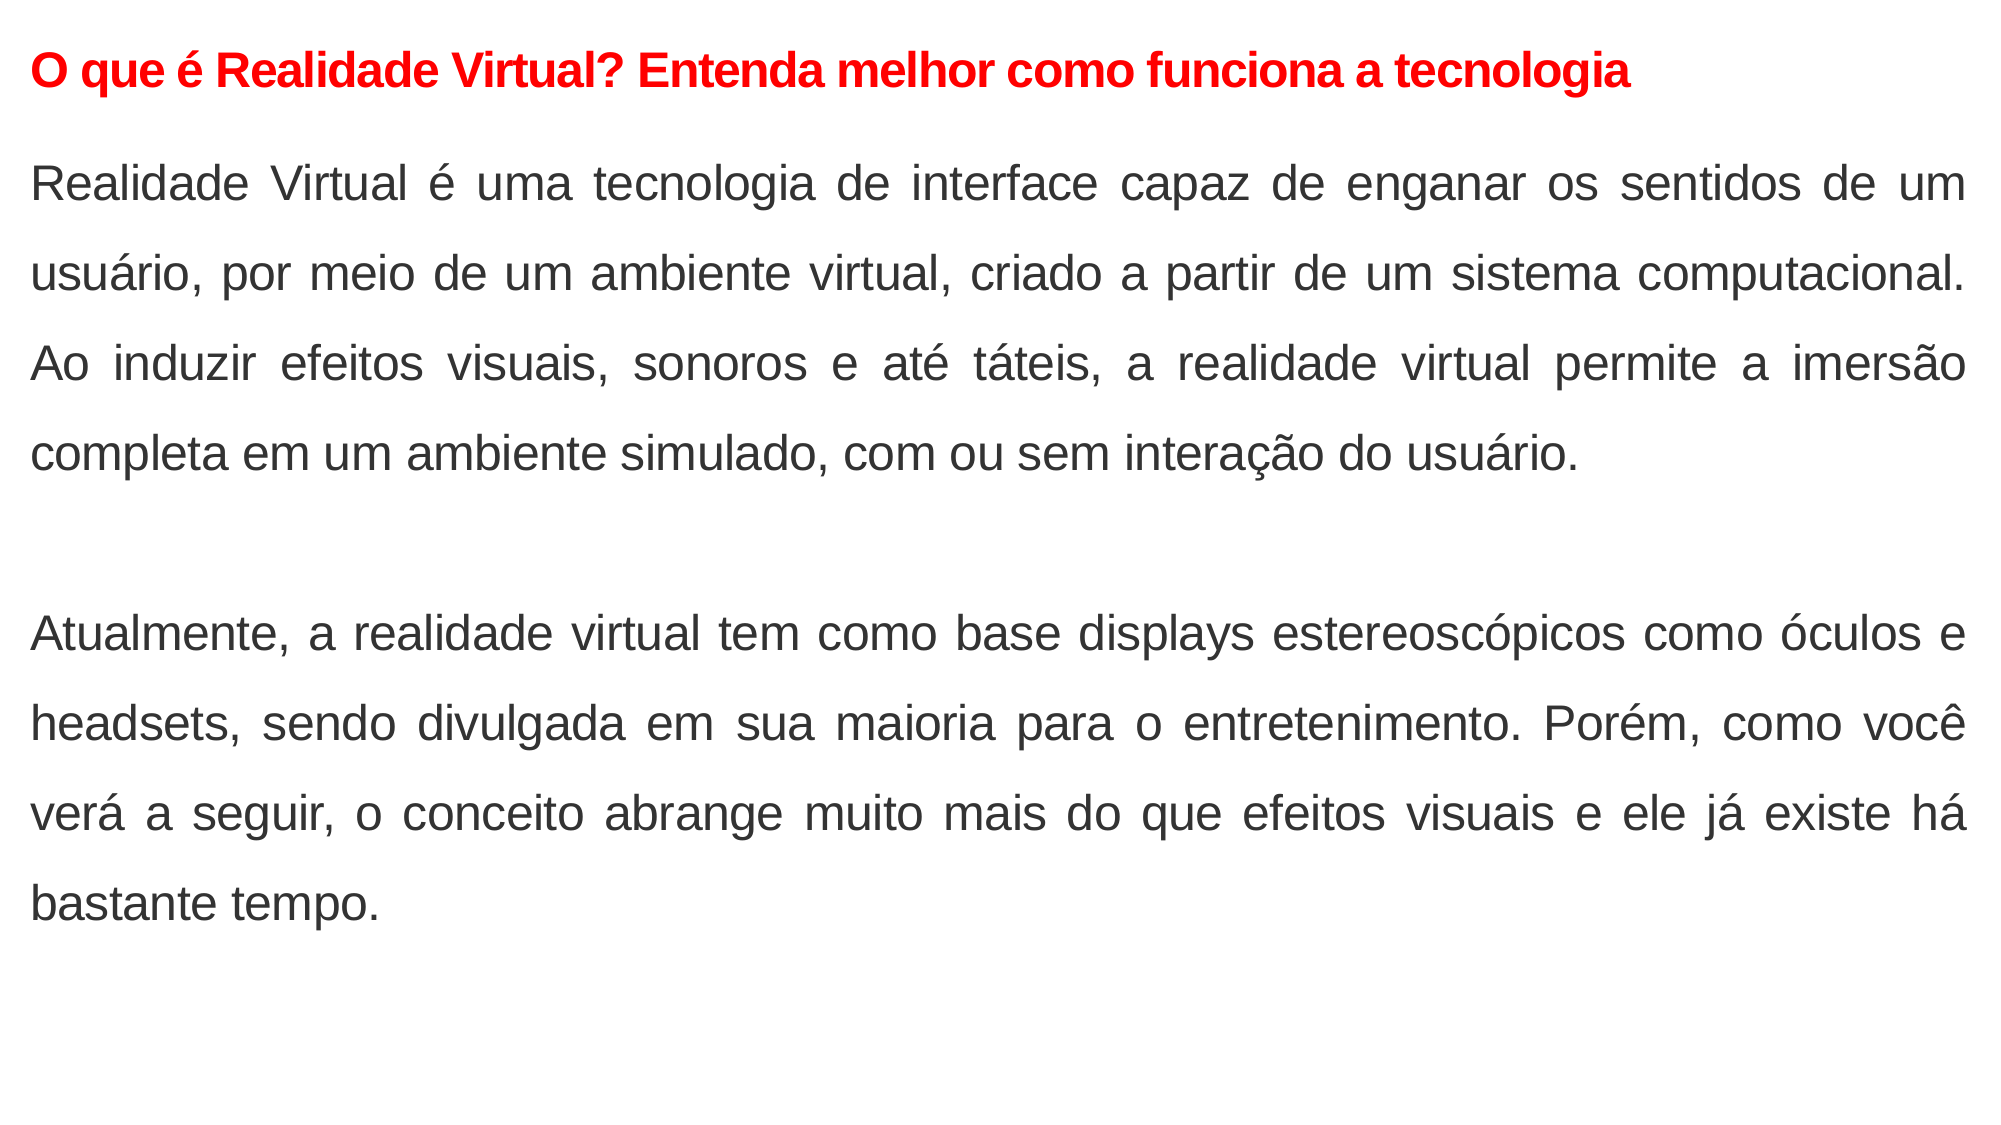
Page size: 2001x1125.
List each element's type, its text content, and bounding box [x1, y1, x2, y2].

text_box O que é Realidade Virtual? Entenda melhor como funciona a tecnologia Realidade Virtual é uma tecnologia de interface capaz de enganar os sentidos de um usuário, por meio de um ambiente virtual, criado a partir de um sistema computacional. Ao induzir efeitos visuais, sonoros e até táteis, a realidade virtual permite a imersão completa em um ambiente simulado, com ou sem interação do usuário. Atualmente, a realidade virtual tem como base displays estereoscópicos como óculos e headsets, sendo divulgada em sua maioria para o entretenimento. Porém, como você verá a seguir, o conceito abrange muito mais do que efeitos visuais e ele já existe há bastante tempo. [15, 0, 1981, 939]
